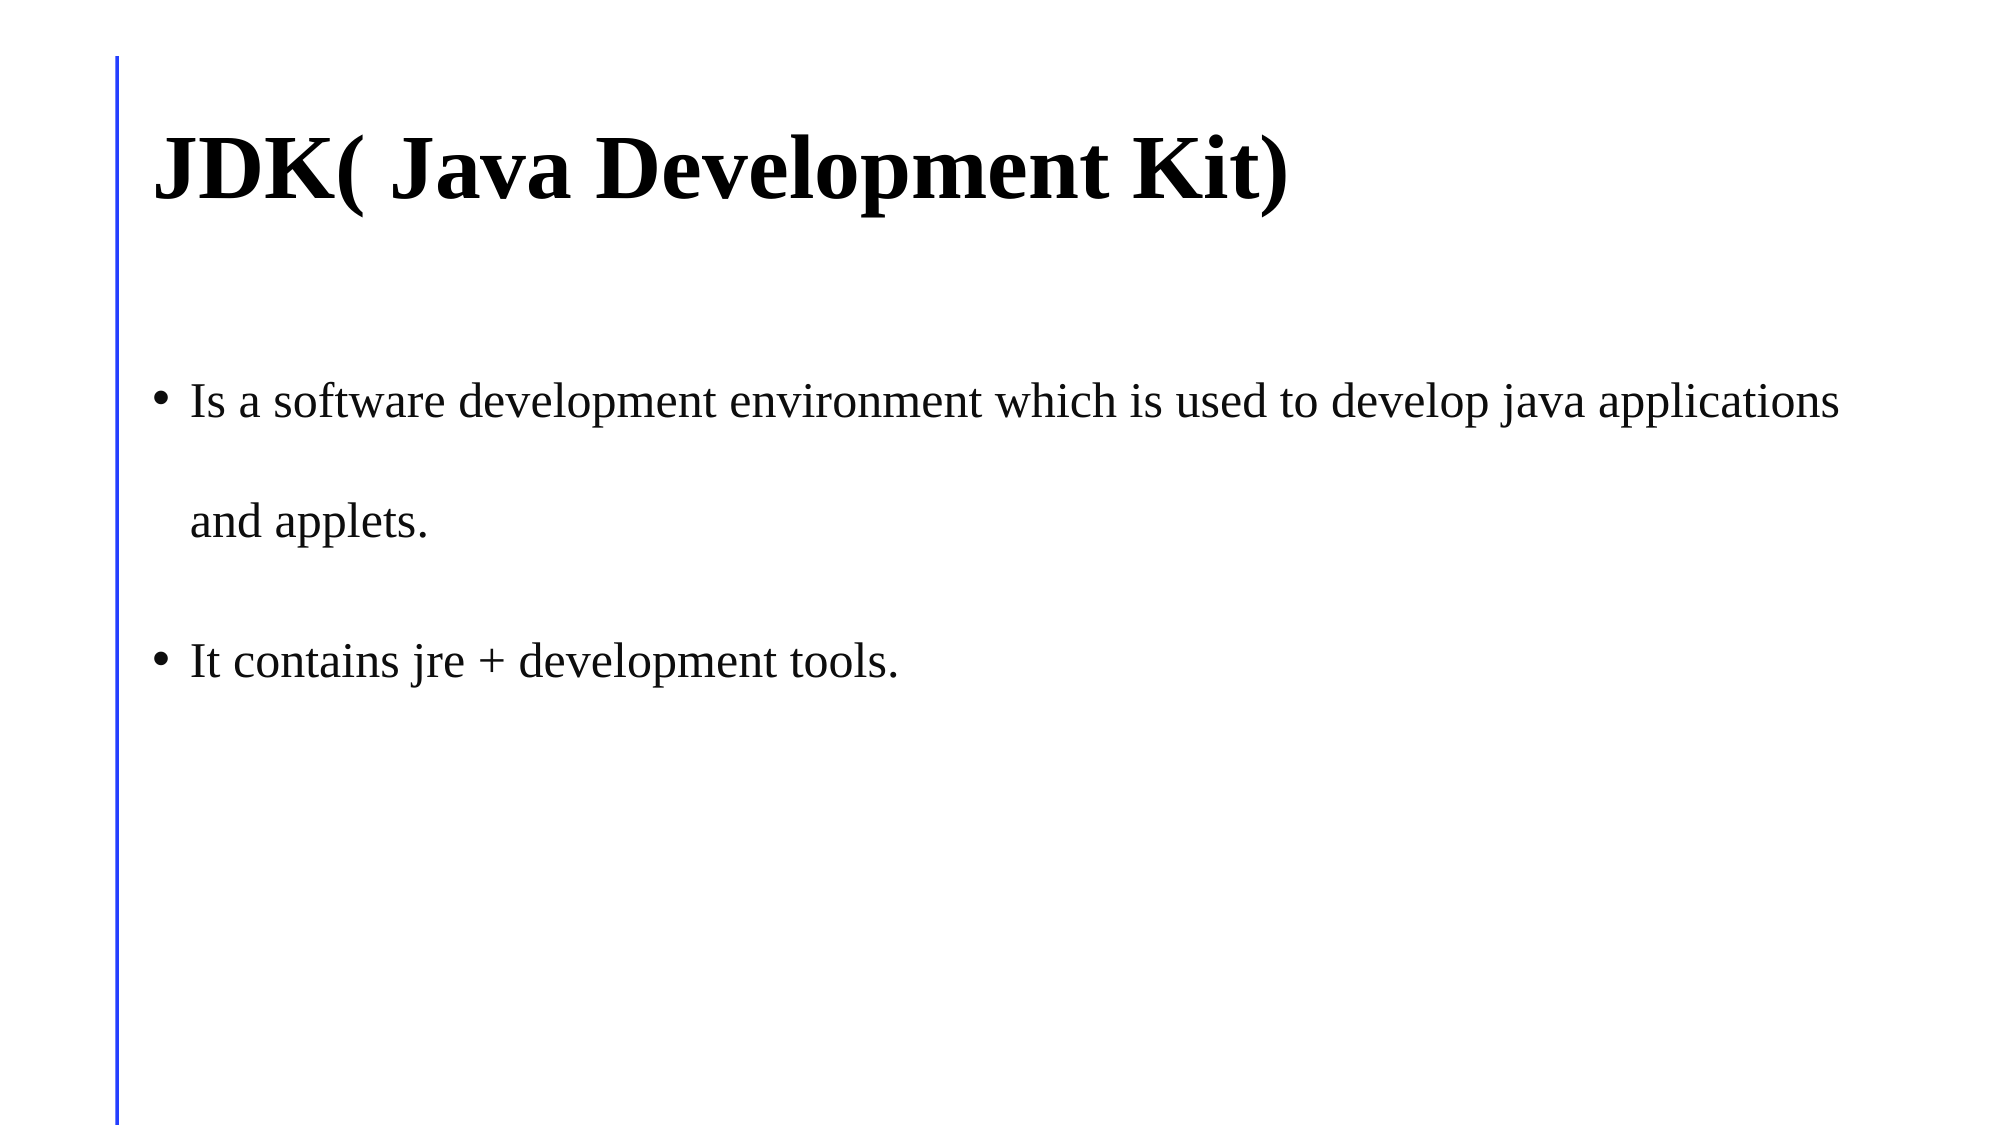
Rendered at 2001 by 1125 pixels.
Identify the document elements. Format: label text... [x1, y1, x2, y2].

list Is a software development environment which is used to develop java applications and applets. It contains jre + development tools. [137, 299, 1863, 1014]
title JDK( Java Development Kit) [137, 59, 1863, 278]
